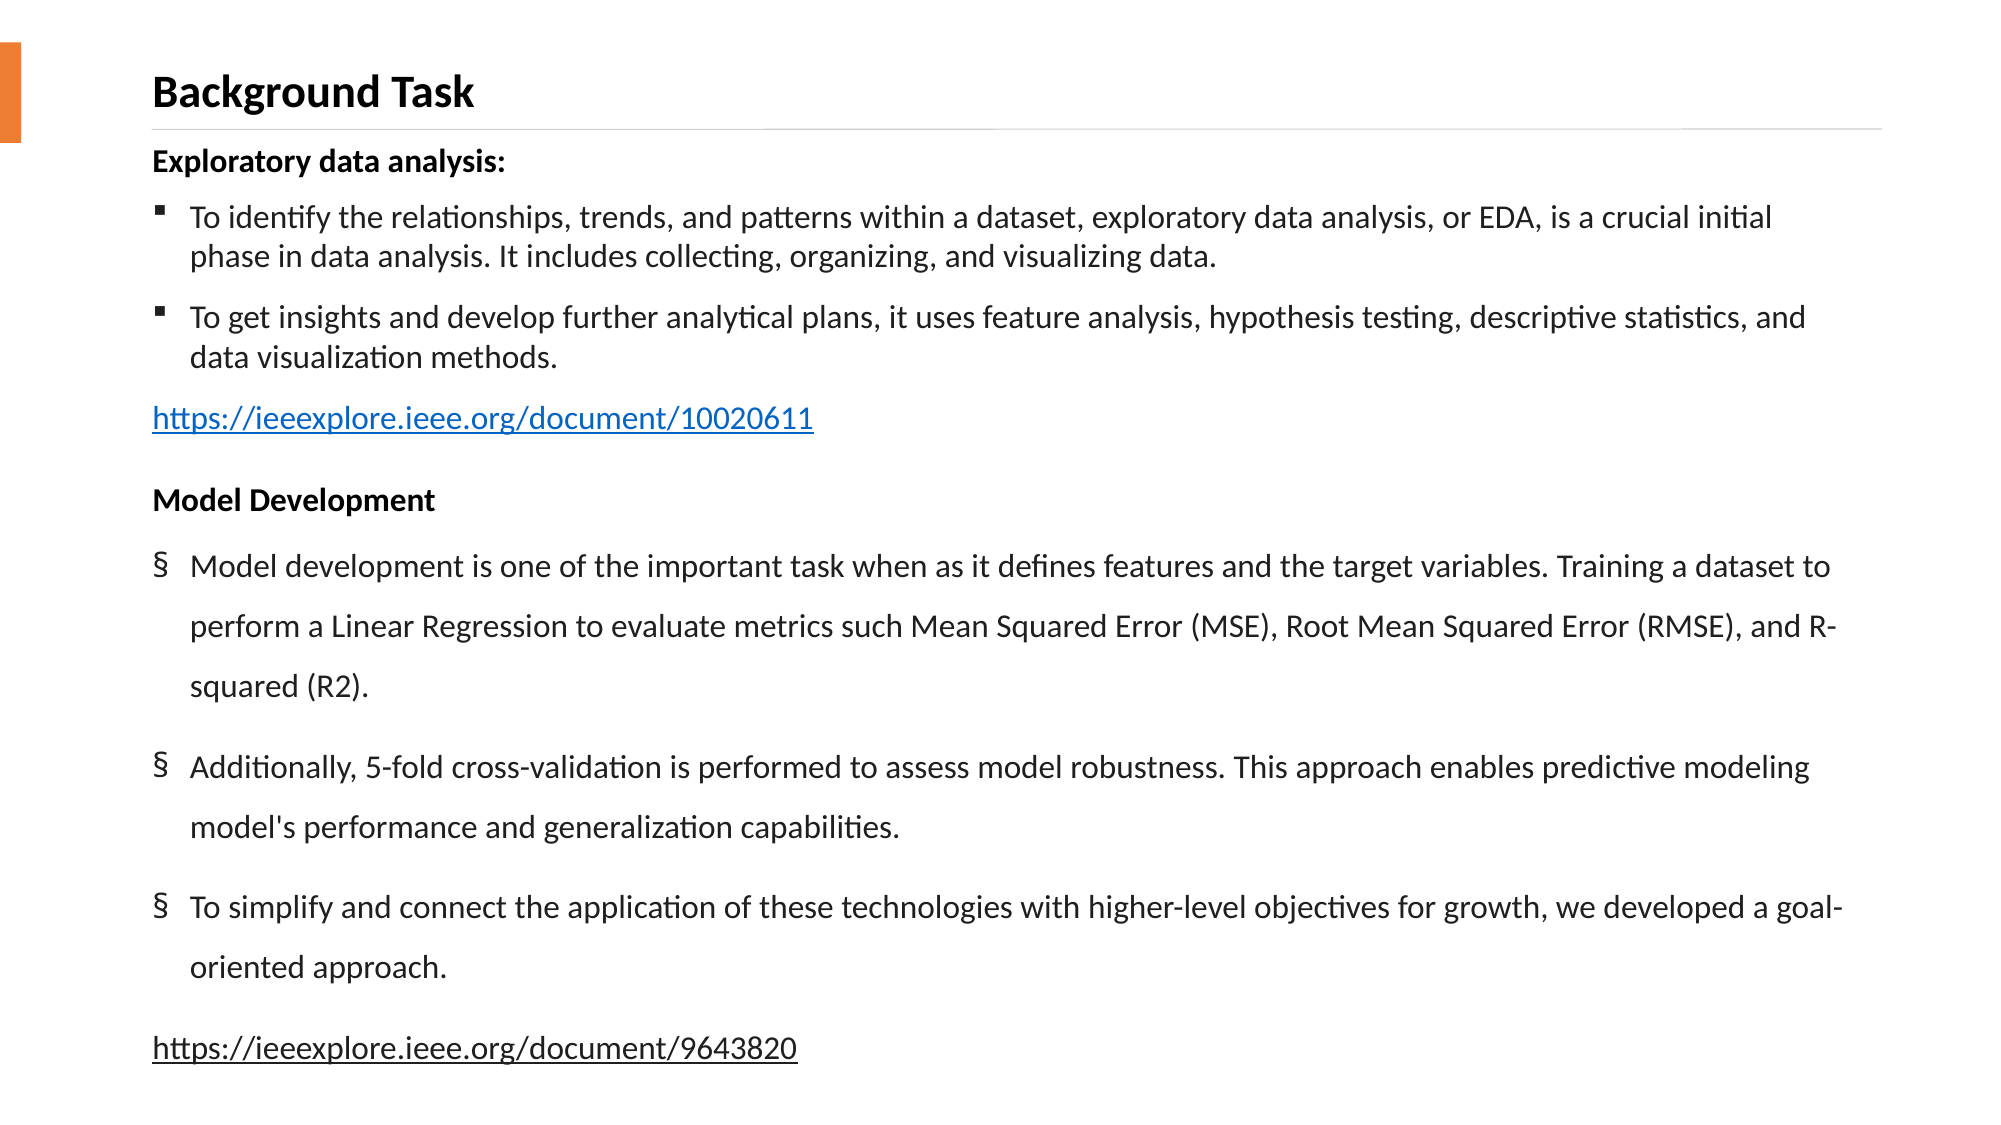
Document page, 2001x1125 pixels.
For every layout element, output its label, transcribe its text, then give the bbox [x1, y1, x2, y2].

title Background Task [137, 59, 1863, 126]
text_box Exploratory data analysis: [137, 131, 588, 187]
text_box Model development is one of the important task when as it defines features and the target variables. Training a dataset to perform a Linear Regression to evaluate metrics such Mean Squared Error (MSE), Root Mean Squared Error (RMSE), and R-squared (R2). Additionally, 5-fold cross-validation is performed to assess model robustness. This approach enables predictive modeling model's performance and generalization capabilities. To simplify and connect the application of these technologies with higher-level objectives for growth, we developed a goal-oriented approach. https://ieeexplore.ieee.org/document/9643820 [137, 517, 1863, 987]
text_box Model Development [137, 471, 588, 526]
text_box [0, 41, 22, 144]
list To identify the relationships, trends, and patterns within a dataset, exploratory data analysis, or EDA, is a crucial initial phase in data analysis. It includes collecting, organizing, and visualizing data. To get insights and develop further analytical plans, it uses feature analysis, hypothesis testing, descriptive statistics, and data visualization methods. https://ieeexplore.ieee.org/document/10020611 [137, 187, 1863, 455]
